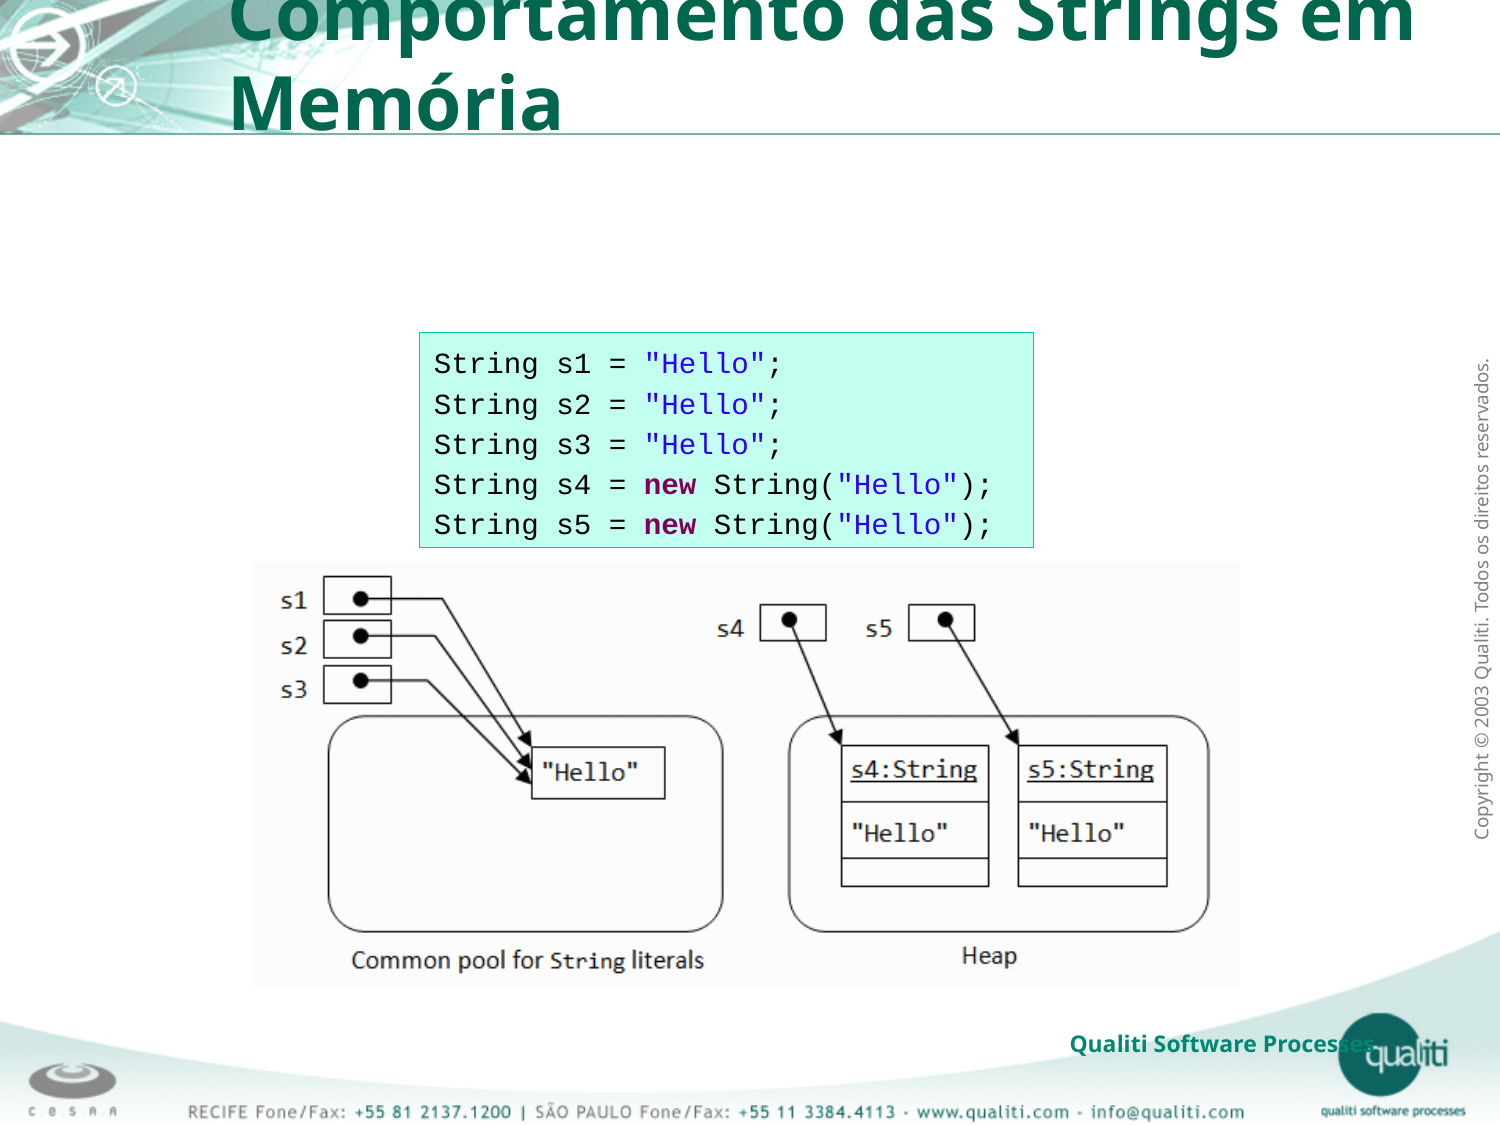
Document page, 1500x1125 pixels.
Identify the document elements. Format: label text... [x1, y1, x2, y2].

picture [0, 0, 1500, 1125]
text_box String s1 = "Hello"; String s2 = "Hello"; String s3 = "Hello"; String s4 = new String("Hello"); String s5 = new String("Hello"); [419, 332, 1034, 548]
text_box Comportamento das Strings em Memória [212, 0, 1488, 153]
